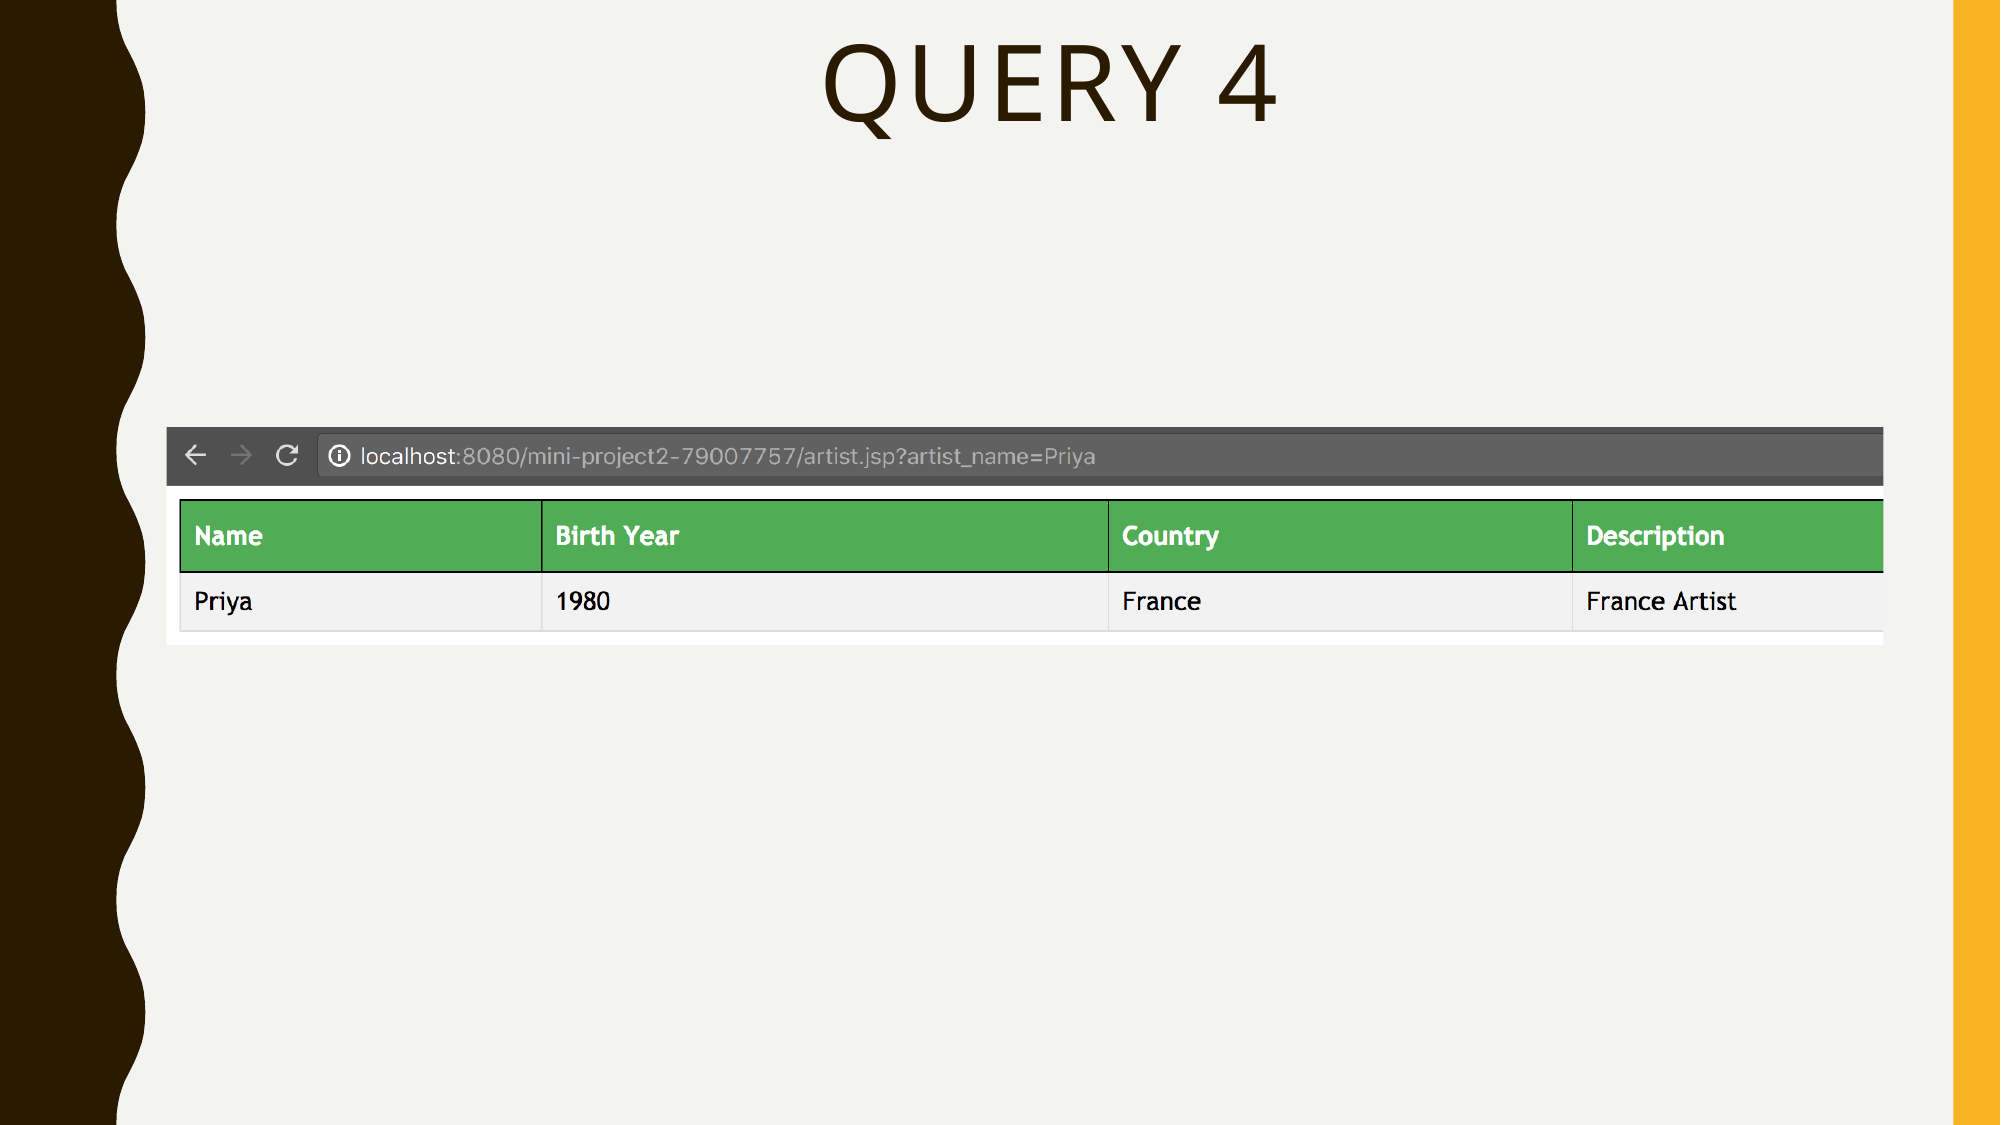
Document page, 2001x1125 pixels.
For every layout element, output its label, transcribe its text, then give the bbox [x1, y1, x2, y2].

title Query 4 [804, 22, 2000, 268]
picture [166, 427, 1884, 645]
